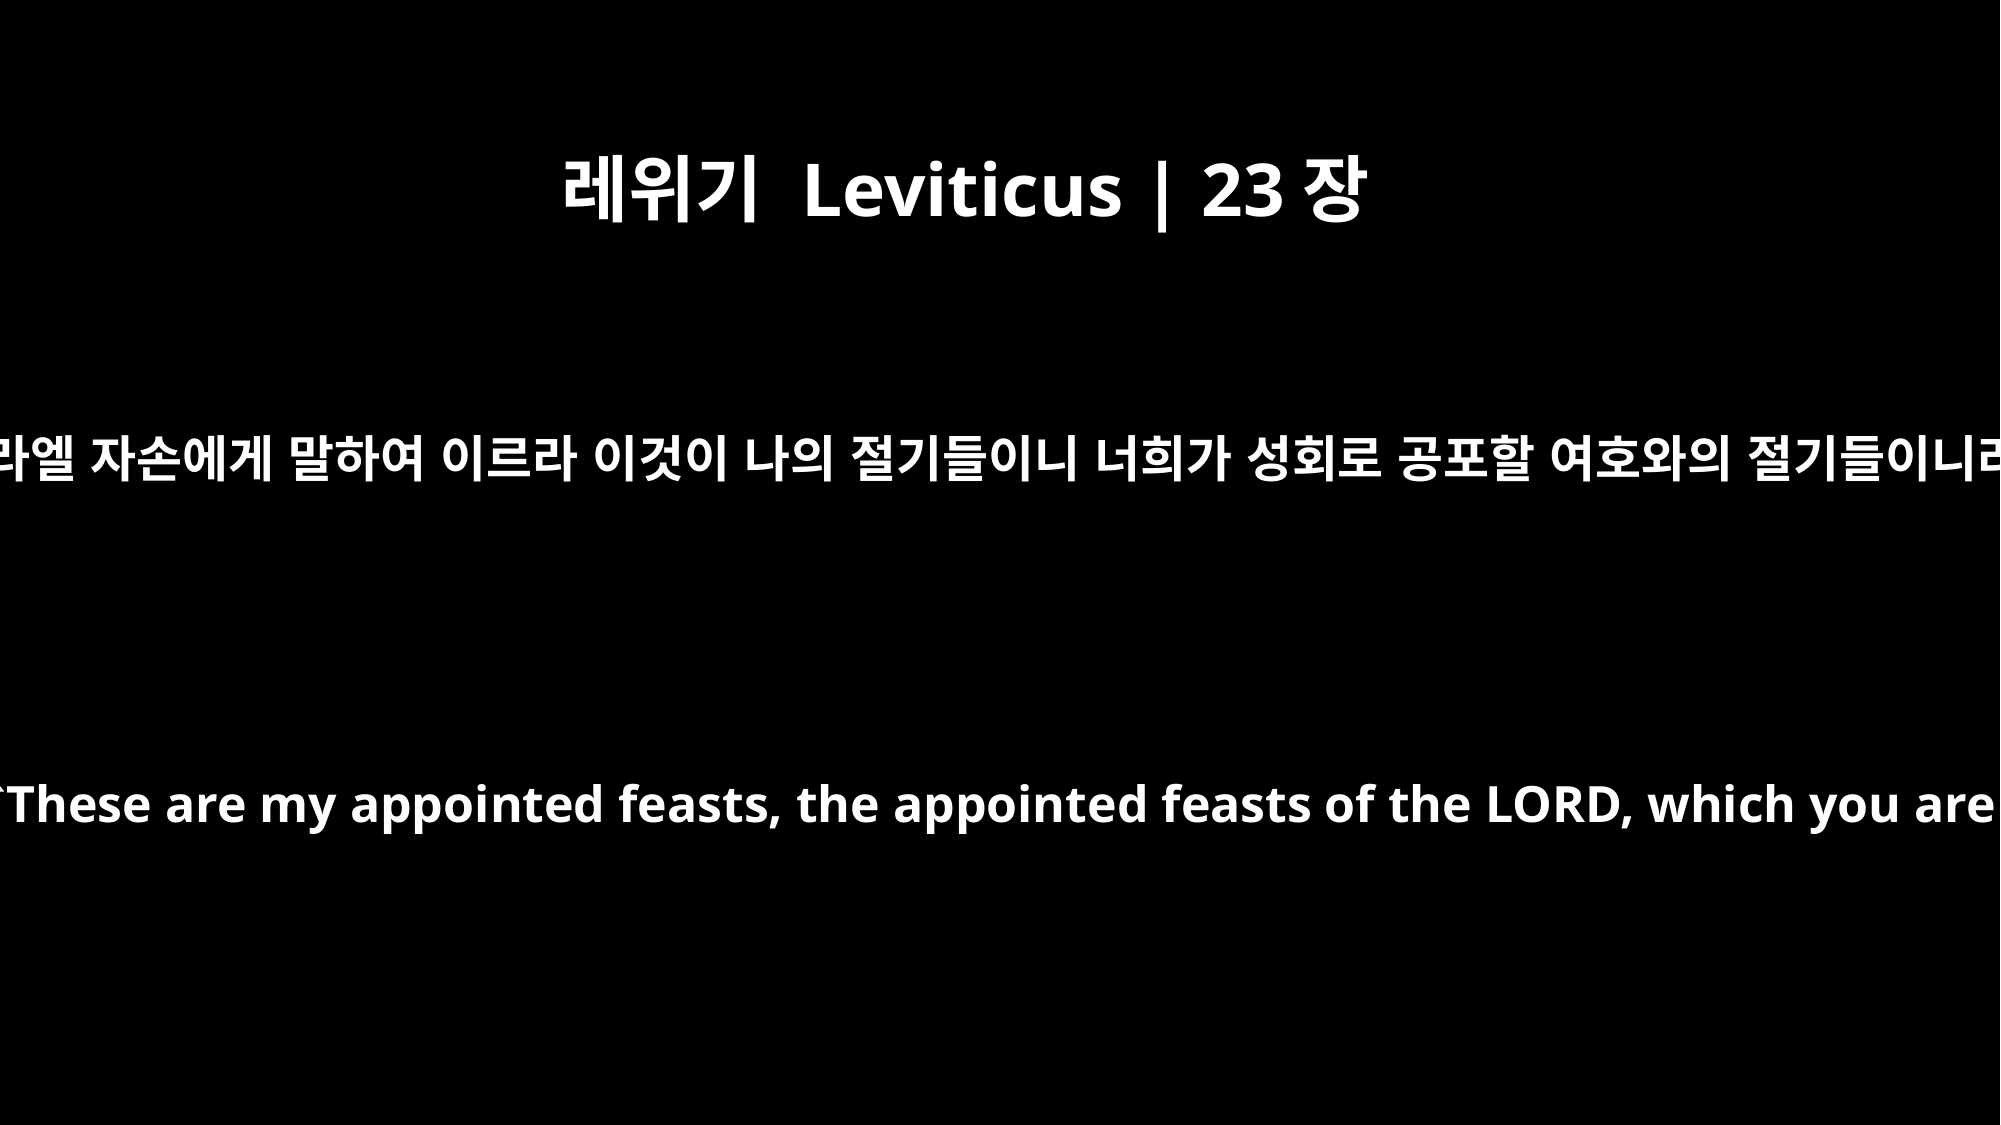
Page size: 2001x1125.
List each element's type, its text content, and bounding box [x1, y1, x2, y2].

text_box "Speak to the Israelites and say to them: `These are my appointed feasts, the appointed feasts of the LORD, which you are to proclaim as sacred assemblies. [0, 764, 2000, 840]
text_box 2 이스라엘 자손에게 말하여 이르라 이것이 나의 절기들이니 너희가 성회로 공포할 여호와의 절기들이니라 [0, 359, 2000, 495]
text_box 레위기 Leviticus | 23장 [546, 136, 1386, 239]
